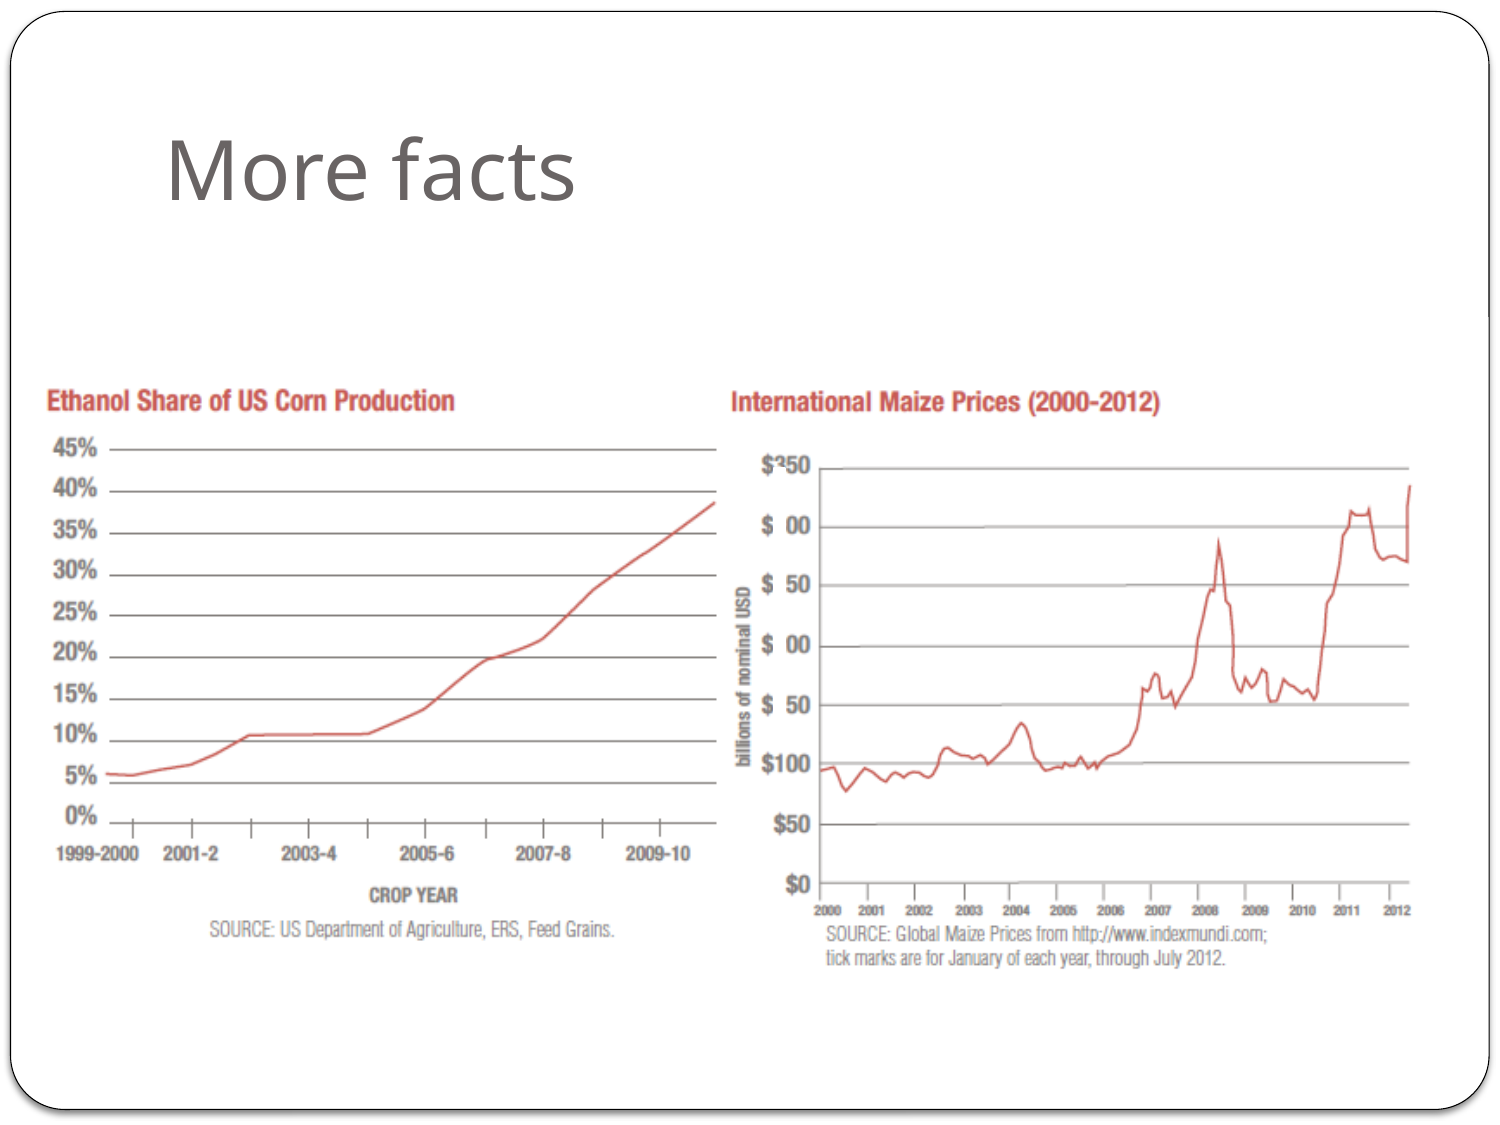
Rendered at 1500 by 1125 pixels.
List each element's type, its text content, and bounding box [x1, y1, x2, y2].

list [34, 374, 724, 950]
title More facts [150, 45, 1425, 233]
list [726, 374, 1451, 976]
